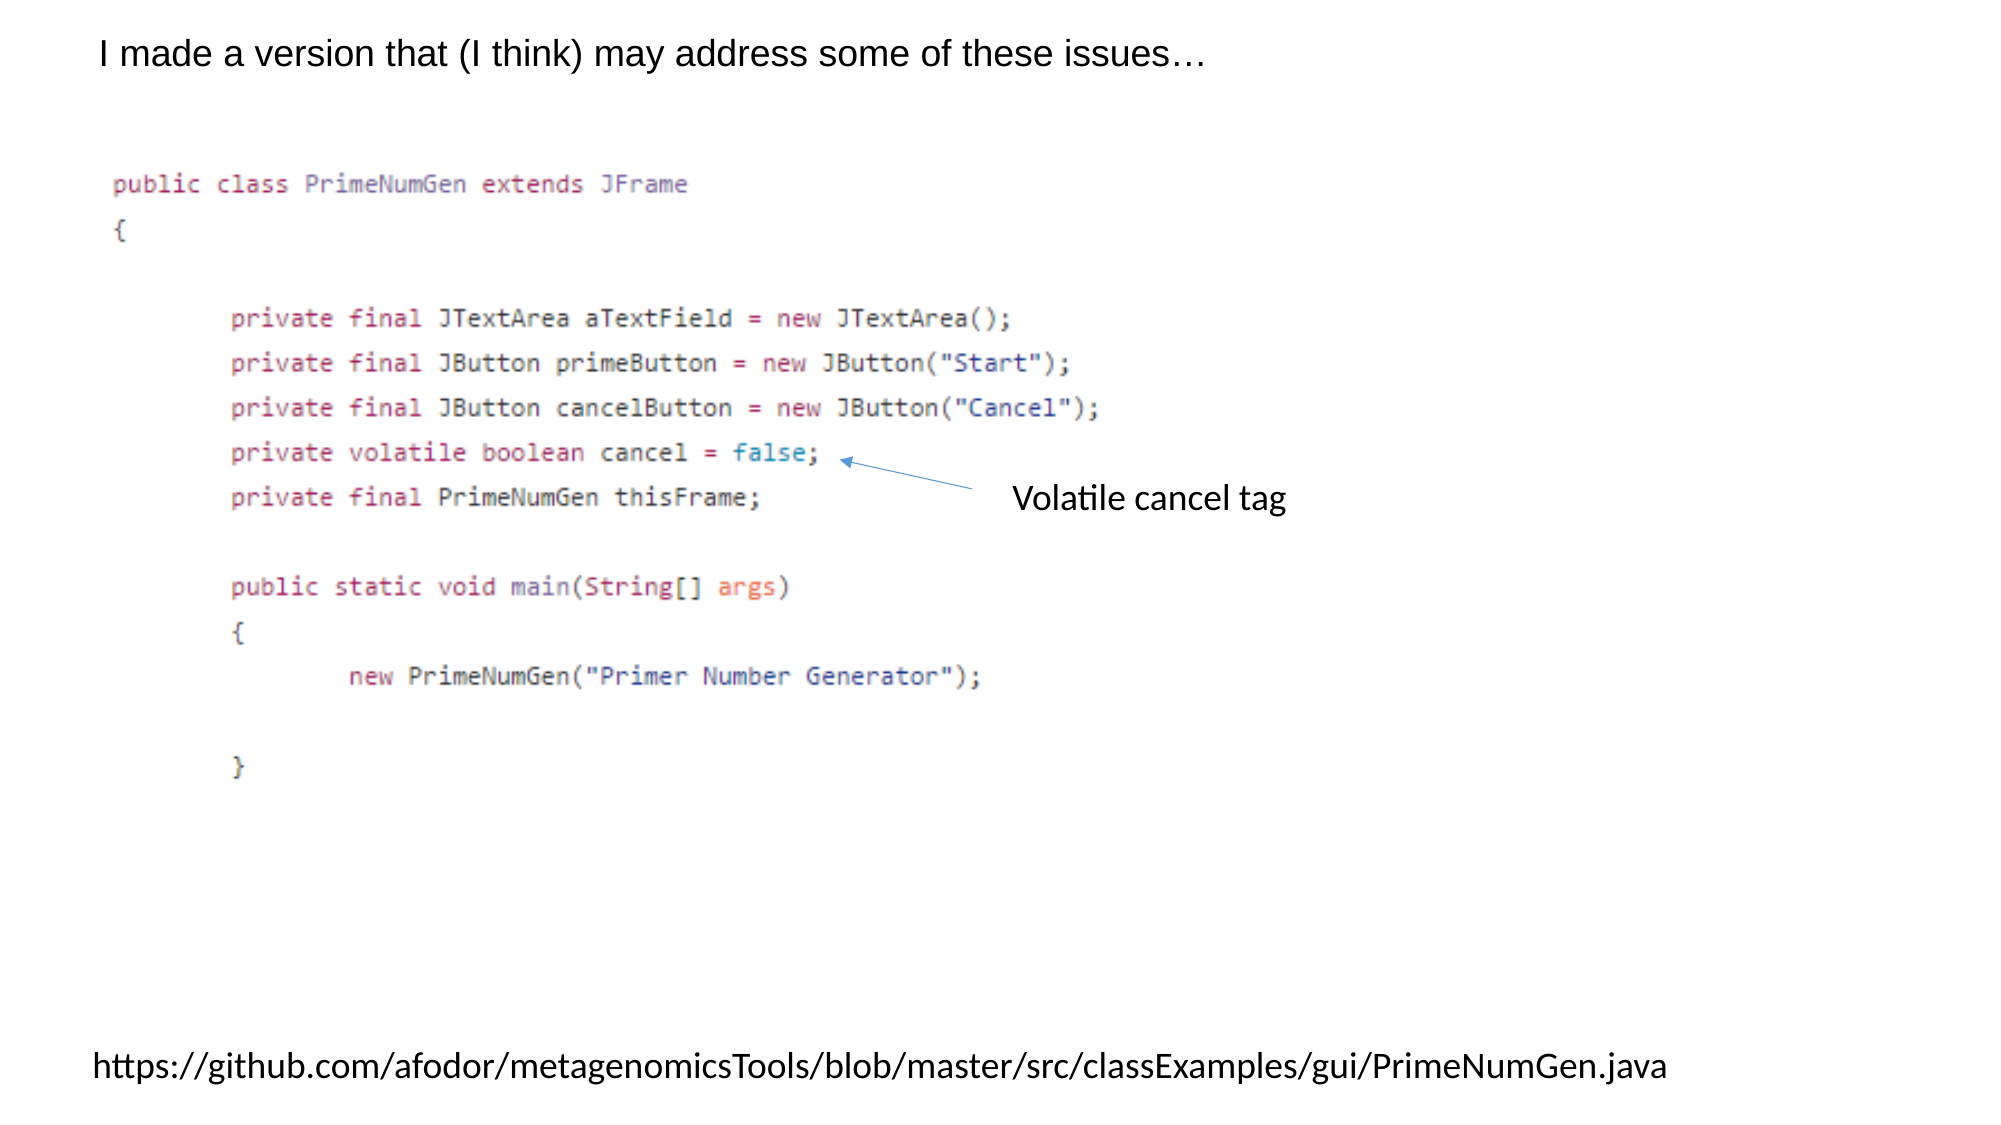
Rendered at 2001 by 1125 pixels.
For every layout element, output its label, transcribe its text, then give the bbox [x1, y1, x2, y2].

text_box Volatile cancel tag [1273, 465, 1302, 526]
text_box I made a version that (I think) may address some of these issues… [83, 21, 1224, 82]
text_box https://github.com/afodor/metagenomicsTools/blob/master/src/classExamples/gui/PrimeNumGen.java [77, 1033, 1932, 1094]
picture [101, 144, 1273, 833]
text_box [839, 459, 973, 489]
